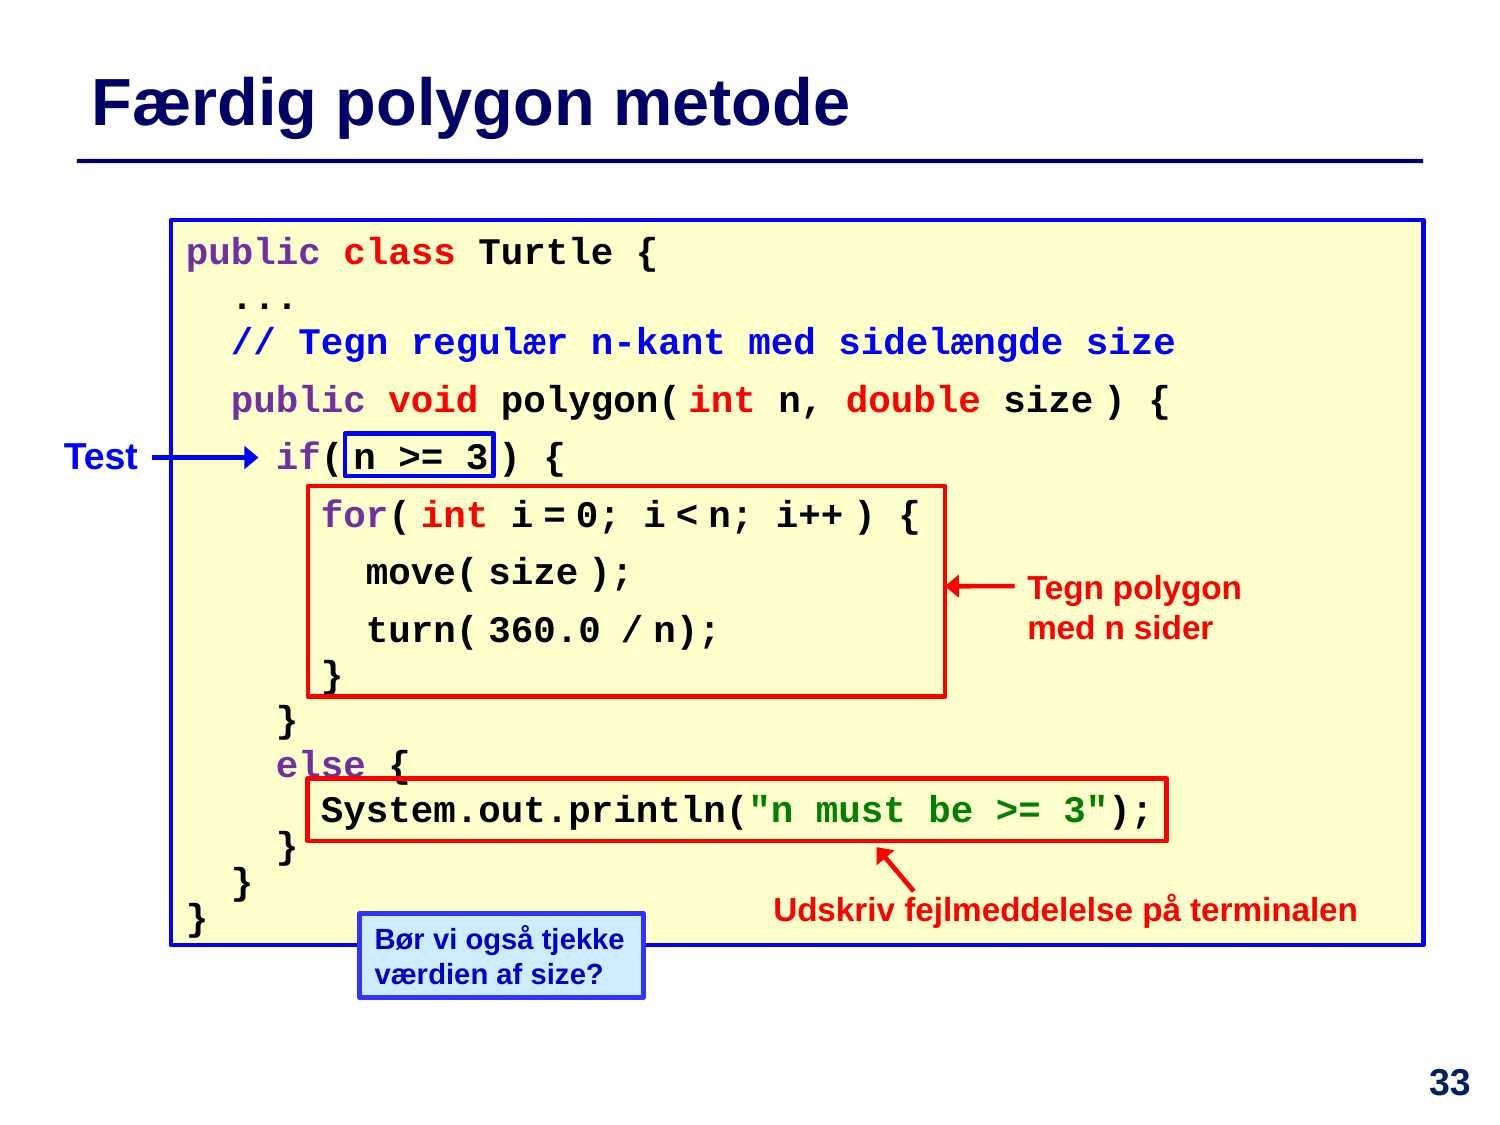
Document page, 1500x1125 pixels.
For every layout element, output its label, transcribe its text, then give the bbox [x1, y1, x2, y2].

text_box public class Turtle { ... // Tegn regulær n-kant med sidelængde size public void polygon( int n, double size ) { if( n >= 3 ) { for( int i = 0; i < n; i++ ) { move( size ); turn( 360.0 / n); } } else { System.out.println("n must be >= 3"); } } } [171, 219, 1424, 946]
text_box Udskriv fejlmeddelelse på terminalen [758, 880, 1397, 939]
title Færdig polygon metode [76, 42, 1483, 155]
slide_number 33 [1399, 1049, 1500, 1125]
text_box [345, 433, 494, 477]
text_box [307, 778, 1167, 842]
text_box [944, 575, 1012, 597]
text_box [160, 447, 259, 468]
text_box Tegn polygon med n sider [1012, 558, 1278, 680]
text_box Bør vi også tjekke værdien af size? [359, 913, 644, 998]
text_box [308, 486, 945, 697]
text_box Test [49, 424, 160, 490]
text_box [876, 847, 914, 892]
